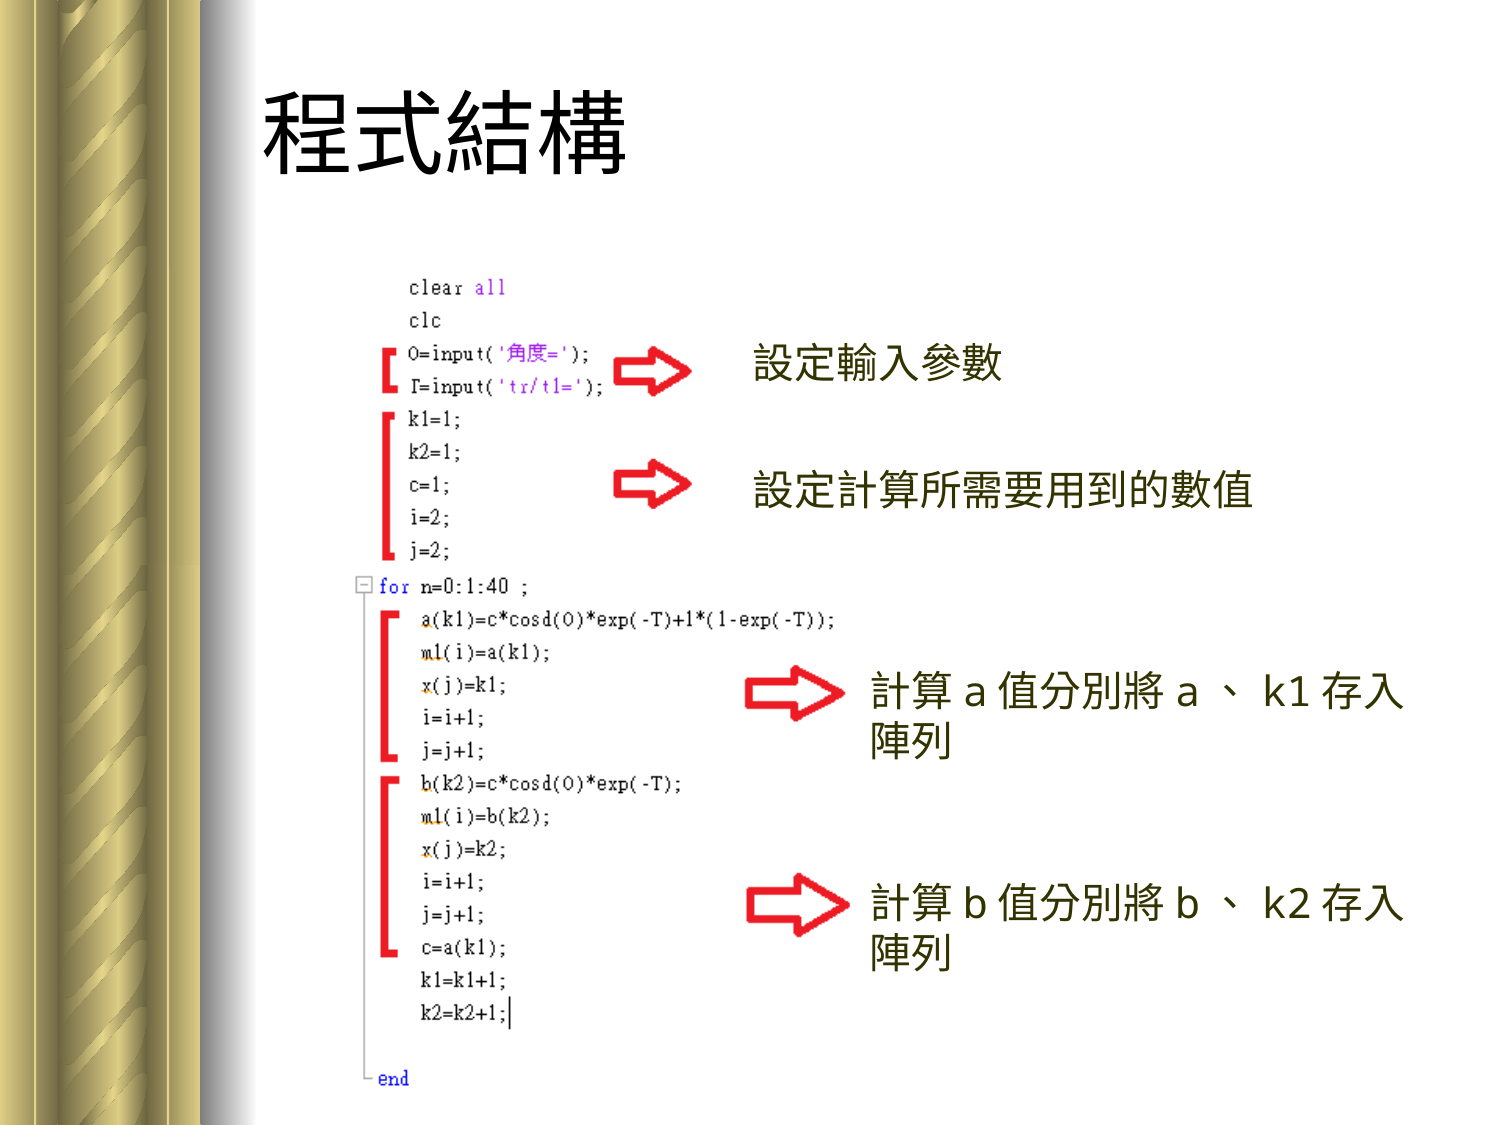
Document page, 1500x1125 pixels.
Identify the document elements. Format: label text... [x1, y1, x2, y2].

text_box 計算a值分別將a、k1存入陣列 [926, 656, 1452, 772]
text_box 計算b值分別將b、k2存入陣列 [926, 869, 1452, 985]
title 程式結構 [246, 37, 1475, 225]
picture [348, 273, 1154, 1093]
text_box 設定計算所需要用到的數值 [1157, 456, 1317, 521]
